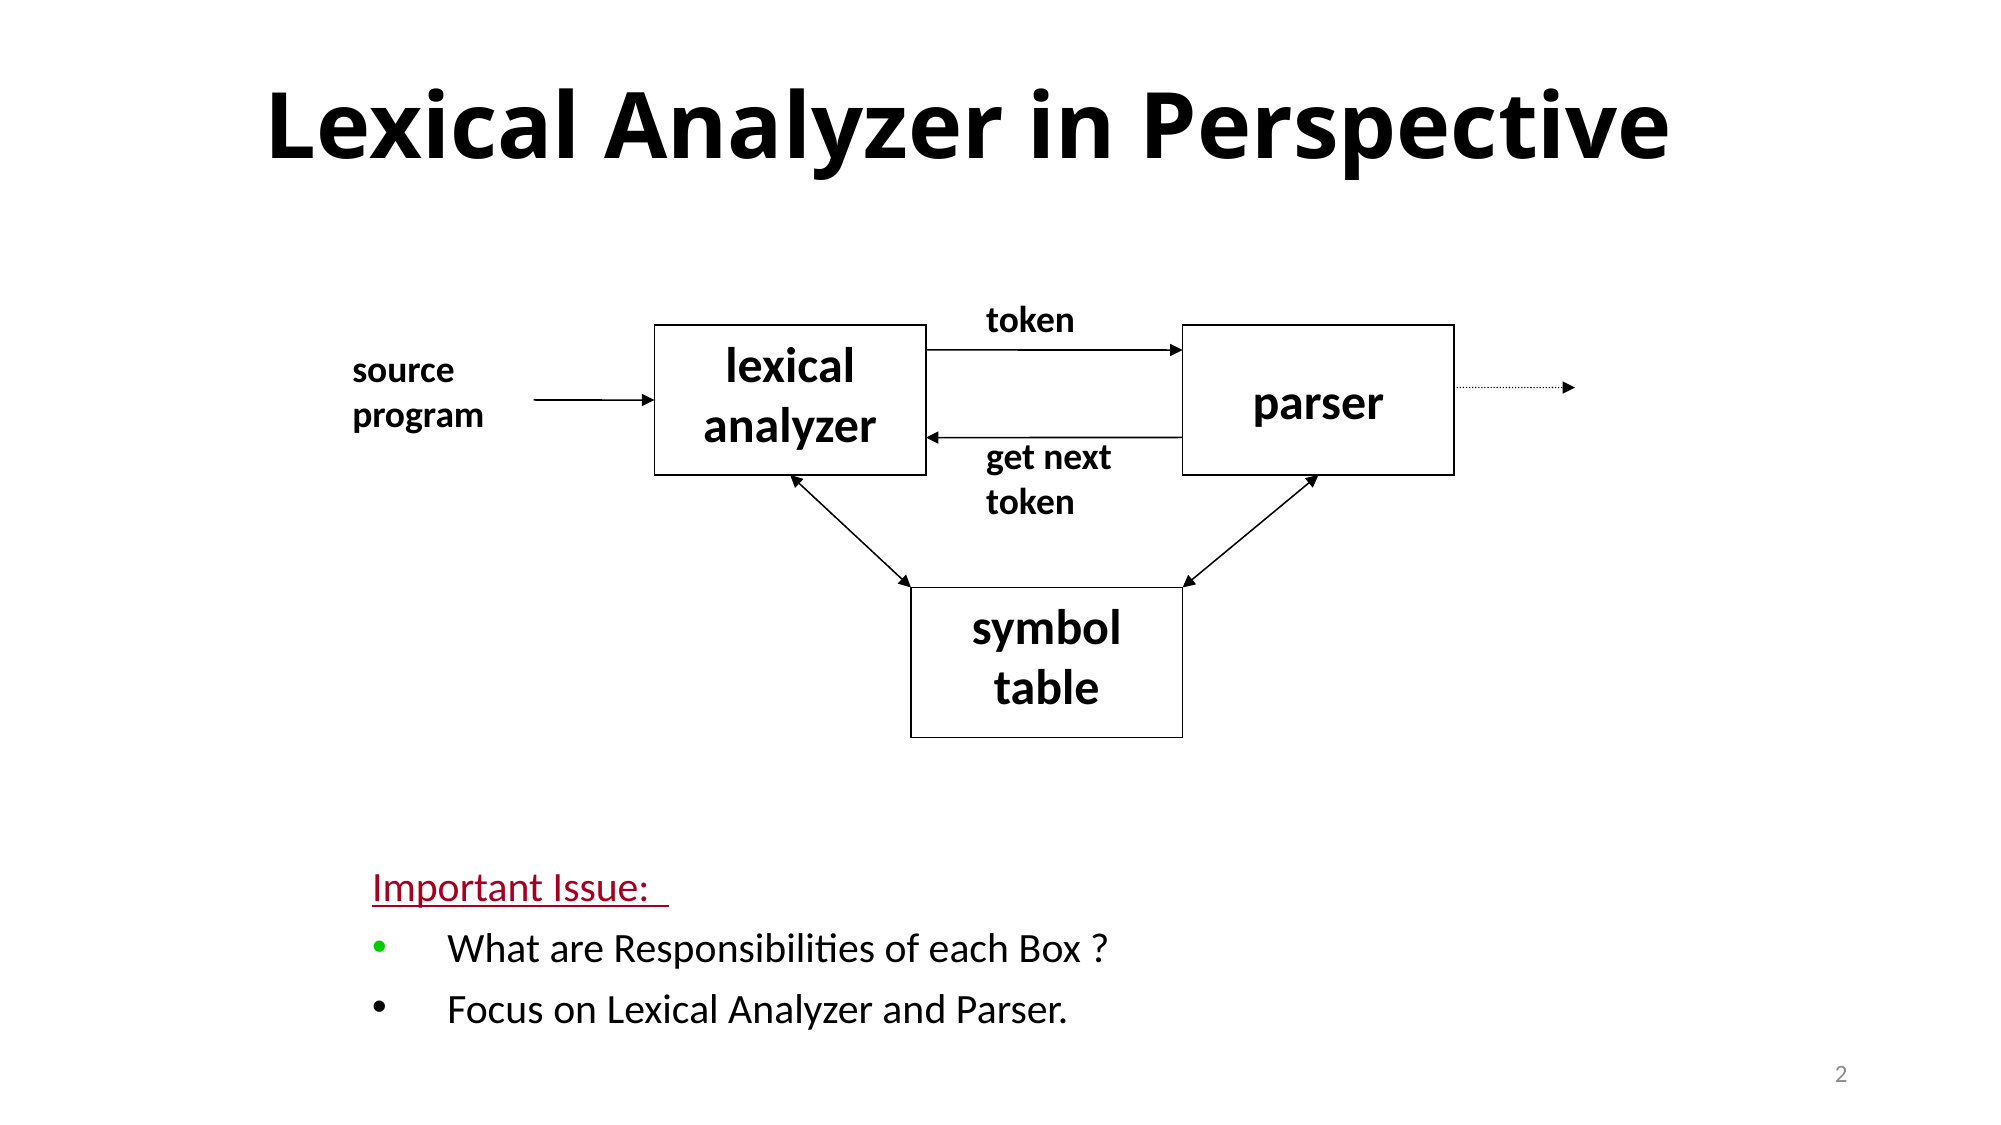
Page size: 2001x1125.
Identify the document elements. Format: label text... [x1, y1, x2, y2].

title Lexical Analyzer in Perspective [249, 24, 1750, 233]
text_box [337, 287, 1575, 738]
slide_number 2 [1412, 1042, 1863, 1103]
text_box Important Issue: What are Responsibilities of each Box ? Focus on Lexical Analyzer and Parser. [357, 862, 1495, 1039]
